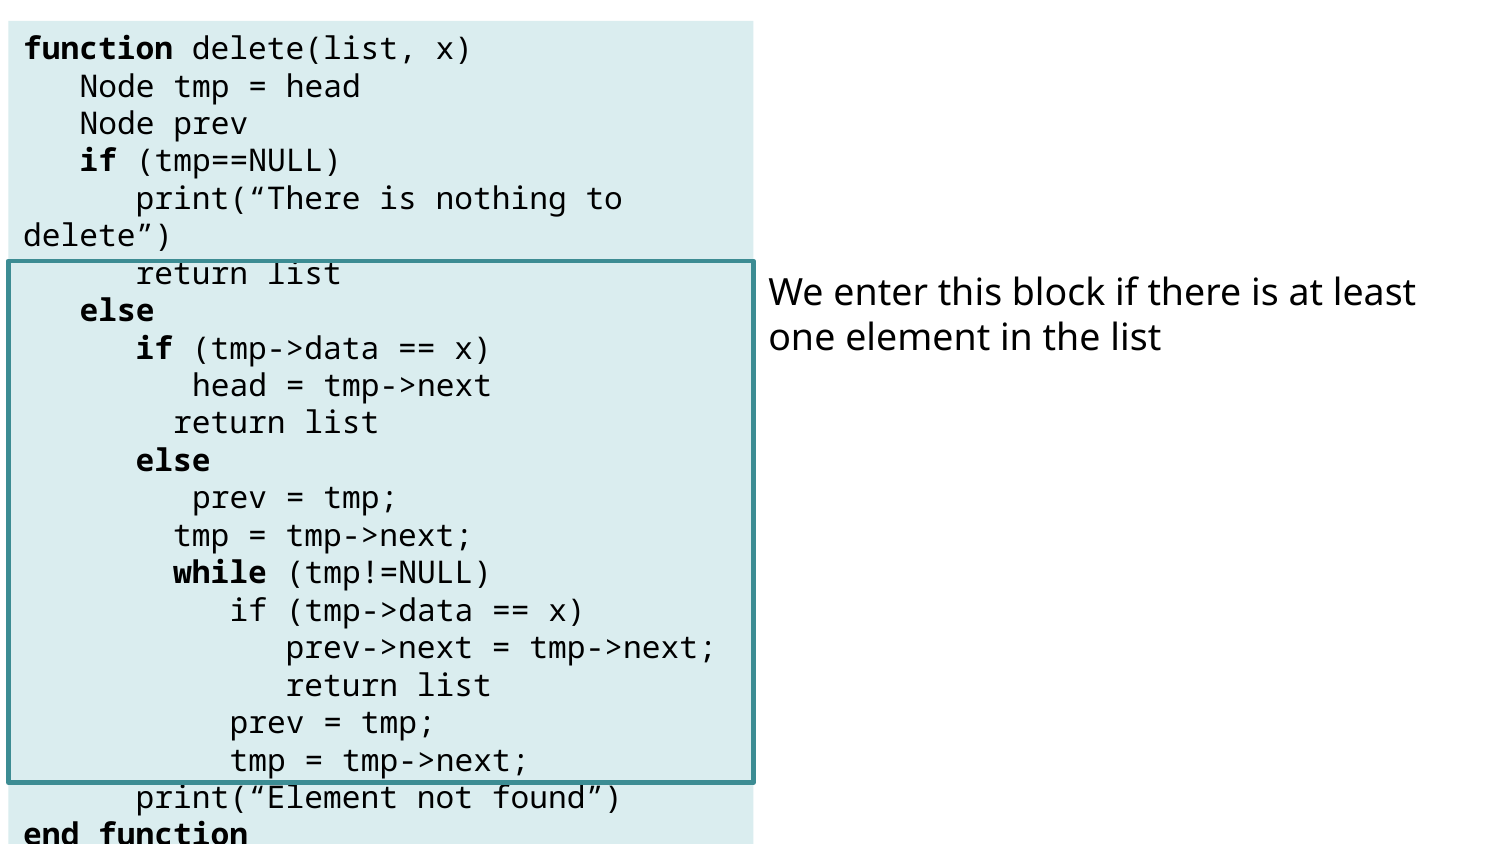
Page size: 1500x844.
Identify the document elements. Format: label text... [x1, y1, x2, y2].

text_box [8, 260, 754, 783]
text_box function delete(list, x) Node tmp = head Node prev if (tmp==NULL) print(“There is nothing to delete”) return list else if (tmp->data == x) head = tmp->next return list else prev = tmp; tmp = tmp->next; while (tmp!=NULL) if (tmp->data == x) prev->next = tmp->next; return list prev = tmp; tmp = tmp->next; print(“Element not found”) end function [8, 783, 754, 844]
text_box We enter this block if there is at least one element in the list [753, 260, 1500, 334]
text_box function delete(list, x) Node tmp = head Node prev if (tmp==NULL) print(“There is nothing to delete”) return list else if (tmp->data == x) head = tmp->next return list else prev = tmp; tmp = tmp->next; while (tmp!=NULL) if (tmp->data == x) prev->next = tmp->next; return list prev = tmp; tmp = tmp->next; print(“Element not found”) end function [8, 20, 754, 260]
